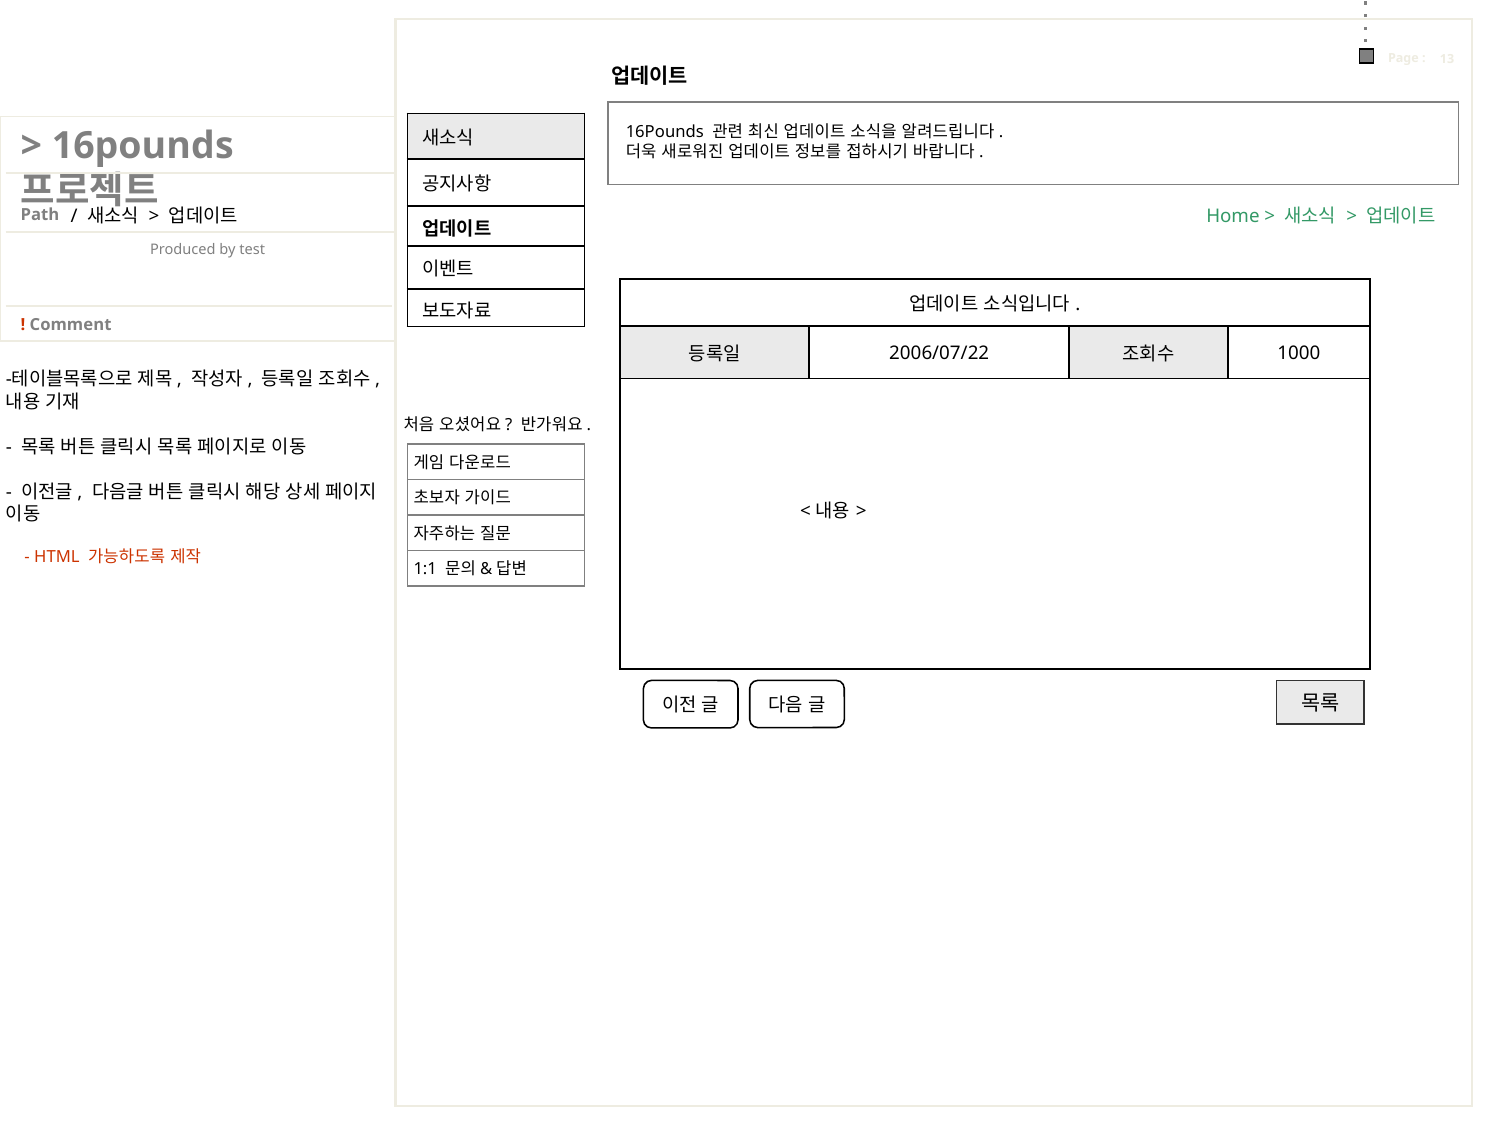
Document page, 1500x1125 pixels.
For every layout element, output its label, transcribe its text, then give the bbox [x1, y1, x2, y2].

text_box / 새소식 > 업데이트 [64, 196, 396, 234]
text_box Home > 새소식 > 업데이트 [1189, 196, 1452, 234]
text_box 1:1 문의&답변 [407, 550, 585, 586]
table_cell <내용> [621, 379, 1369, 668]
text_box 업데이트 [596, 54, 892, 95]
table_cell 2006/07/22 [810, 327, 1068, 378]
table_cell 조회수 [1070, 327, 1227, 378]
table_cell 1000 [1229, 327, 1369, 378]
text_box [11, 350, 408, 386]
text_box 이전 글 [643, 680, 739, 728]
table_cell 이벤트 [408, 247, 584, 288]
table_cell 보도자료 [408, 290, 584, 326]
text_box - HTML 가능하도록 제작 [18, 538, 219, 574]
text_box 테이블목록으로 제목, 작성자, 등록일 조회수, 내용 기재 - 목록 버튼 클릭시 목록 페이지로 이동 - 이전글, 다음글 버튼 클릭시 해당 상세 페이지 이동 [0, 359, 396, 532]
text_box 초보자 가이드 [407, 479, 585, 515]
text_box 처음 오셨어요? 반가워요. [397, 406, 602, 442]
text_box [608, 102, 1459, 185]
text_box 자주하는 질문 [407, 515, 585, 550]
table_cell 공지사항 [408, 160, 584, 205]
text_box 목록 [1276, 680, 1364, 724]
table_header 새소식 [408, 114, 584, 158]
text_box 게임 다운로드 [407, 444, 585, 479]
table_header 업데이트 소식입니다. [621, 280, 1369, 325]
table_cell 업데이트 [408, 207, 584, 245]
text_box 16Pounds 관련 최신 업데이트 소식을 알려드립니다. 더욱 새로워진 업데이트 정보를 접하시기 바랍니다. [620, 113, 1370, 169]
table_cell 등록일 [621, 327, 808, 378]
text_box 다음 글 [749, 680, 845, 728]
